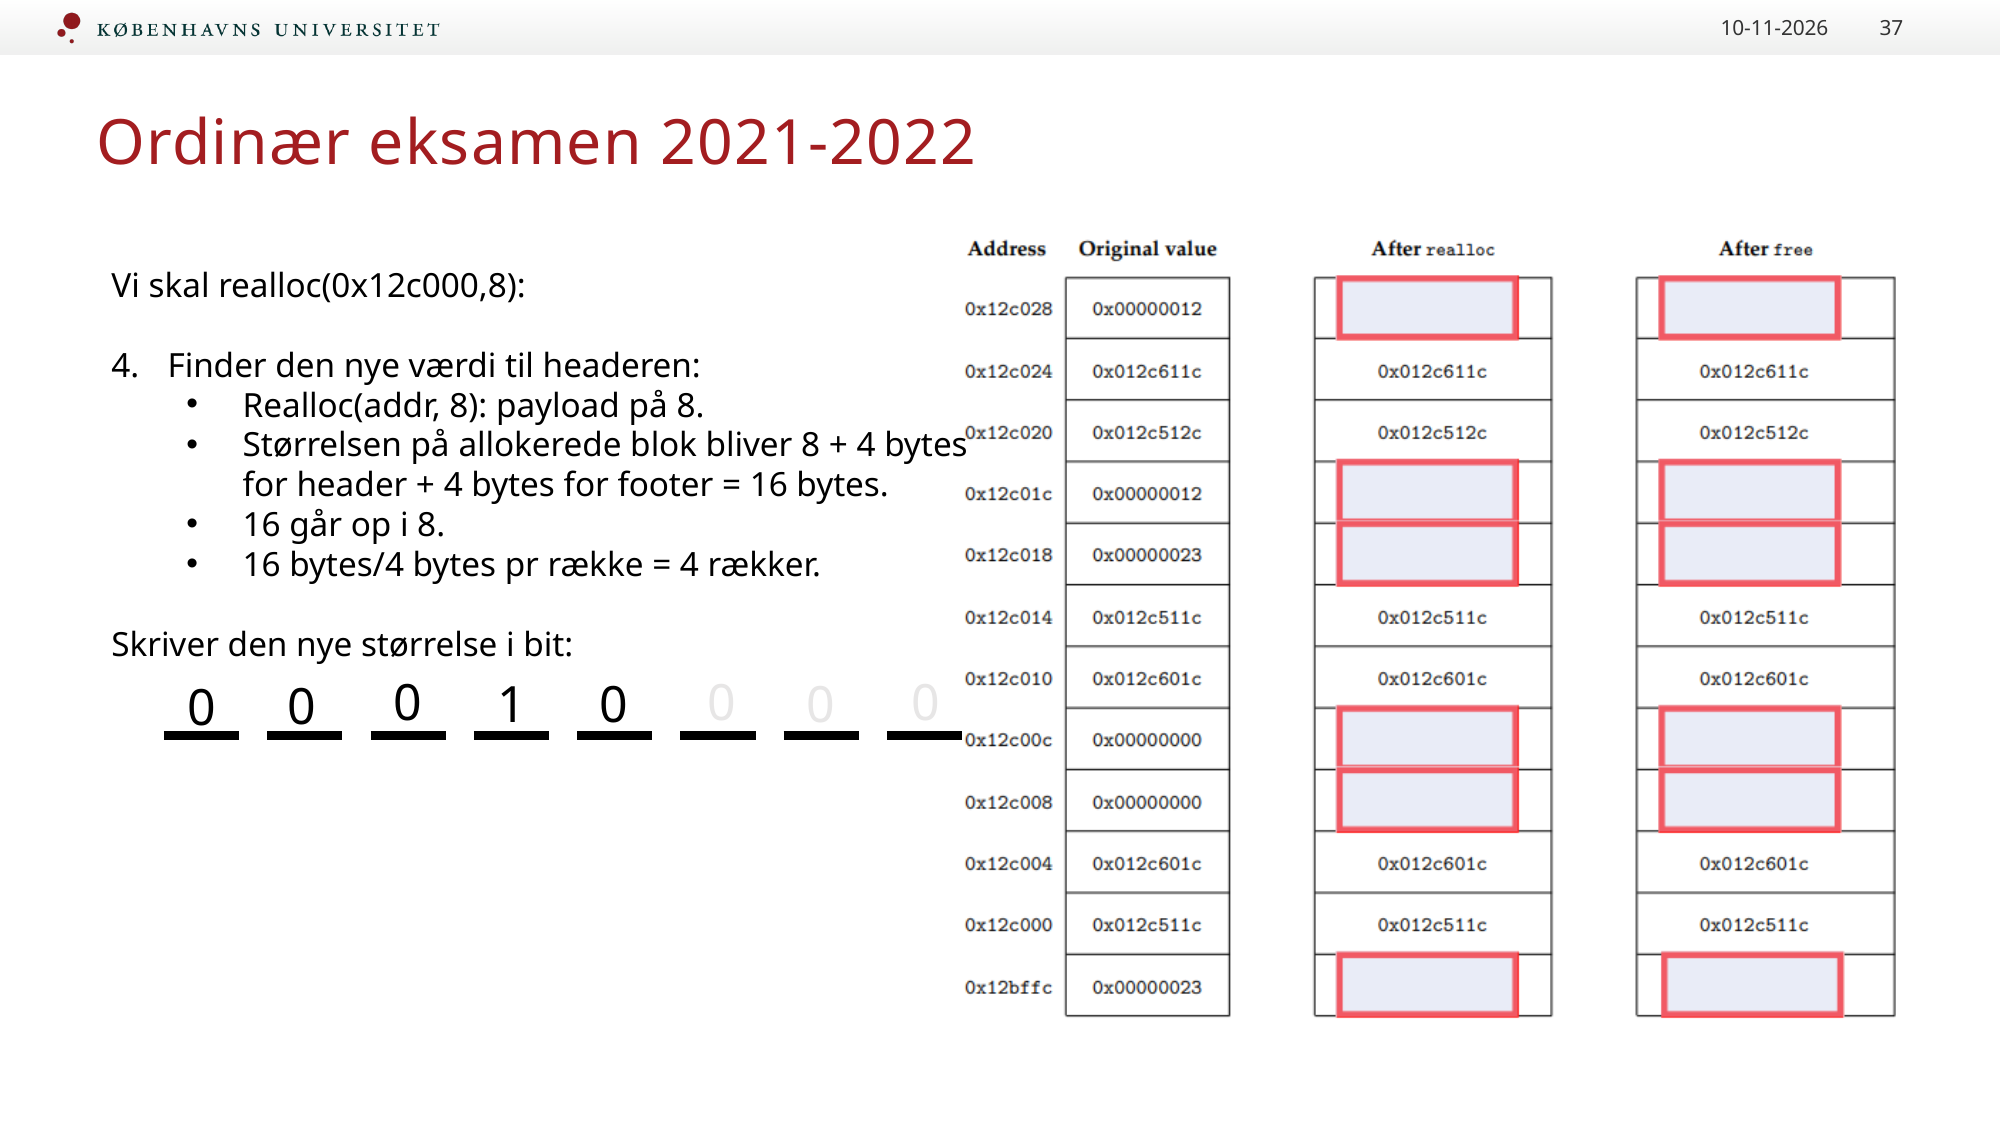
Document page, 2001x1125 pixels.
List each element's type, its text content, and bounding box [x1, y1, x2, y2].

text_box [164, 669, 974, 736]
picture [91, 15, 476, 42]
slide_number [1694, 14, 1829, 43]
slide_number 37 [1840, 14, 1904, 43]
text_box Vi skal realloc(0x12c000,8): Finder den nye værdi til headeren: Realloc(addr, 8): payload på 8. Størrelsen på allokerede blok bliver 8 + 4 bytes for header + 4 bytes for footer = 16 bytes. 16 går op i 8. 16 bytes/4 bytes pr række = 4 rækker. Skriver den nye størrelse i bit: [96, 256, 912, 910]
picture [912, 220, 1950, 1038]
title Ordinær eksamen 2021-2022 [96, 101, 1904, 244]
